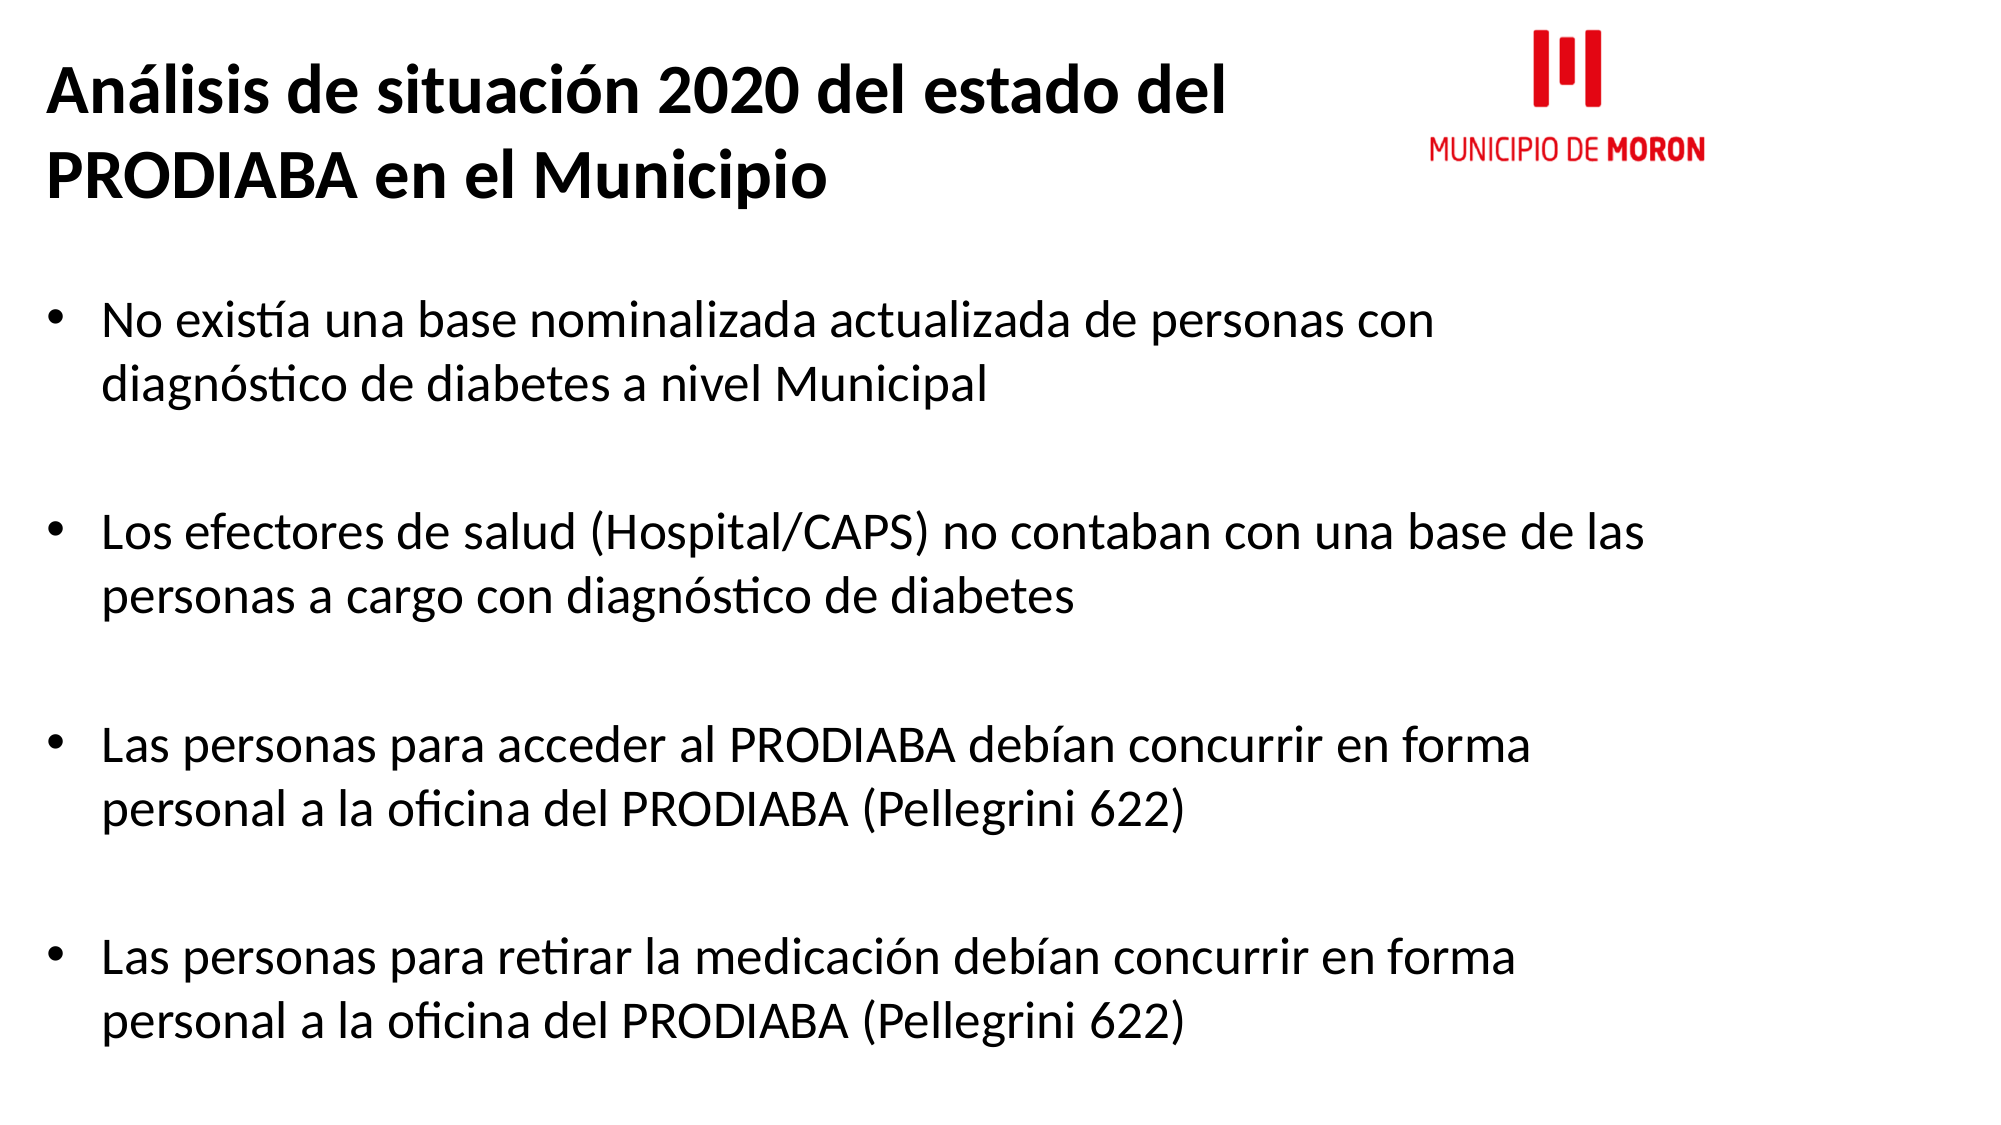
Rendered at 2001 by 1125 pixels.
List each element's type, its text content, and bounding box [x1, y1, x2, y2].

list No existía una base nominalizada actualizada de personas con diagnóstico de diabetes a nivel Municipal Los efectores de salud (Hospital/CAPS) no contaban con una base de las personas a cargo con diagnóstico de diabetes Las personas para acceder al PRODIABA debían concurrir en forma personal a la oficina del PRODIABA (Pellegrini 622) Las personas para retirar la medicación debían concurrir en forma personal a la oficina del PRODIABA (Pellegrini 622) [31, 276, 1709, 1061]
title Análisis de situación 2020 del estado del PRODIABA en el Municipio [31, 33, 1382, 222]
picture [1424, 18, 1709, 173]
